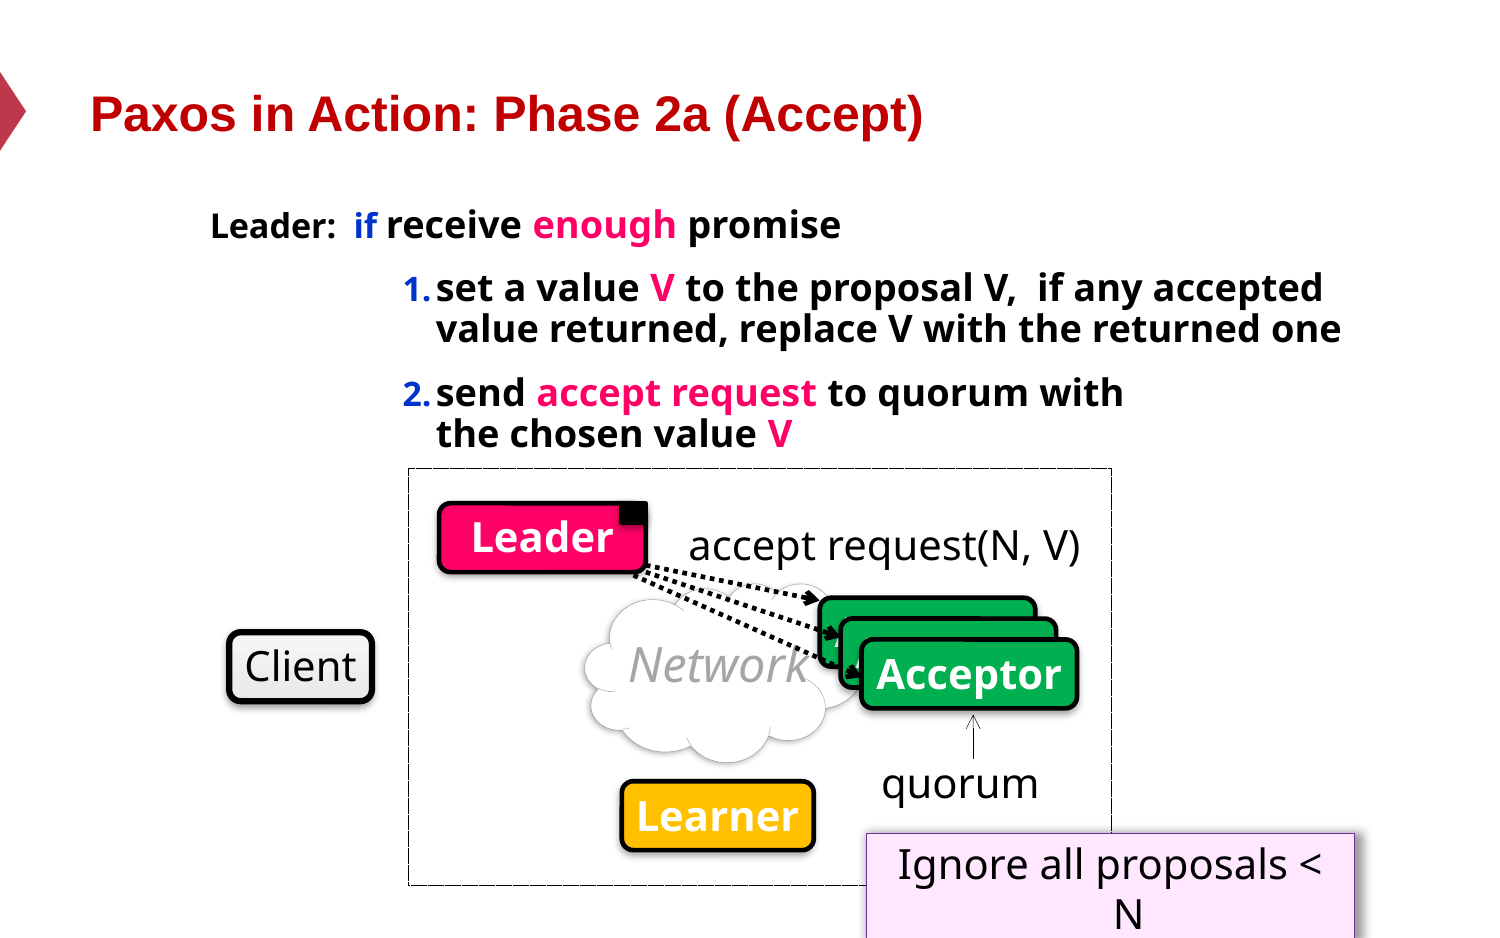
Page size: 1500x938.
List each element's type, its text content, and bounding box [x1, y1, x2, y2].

title Paxos in Action: Phase 2a (Accept) [75, 37, 1425, 186]
text_box quorum [866, 758, 1055, 814]
text_box Ignore all proposals < N [866, 833, 1355, 938]
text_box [645, 564, 821, 571]
list Leader: if receive enough promise set a value V to the proposal V, if any accepted value returned, replace V with the returned one send accept request to quorum with the chosen value V [187, 197, 1425, 467]
text_box accept request(N, V) [673, 520, 1096, 576]
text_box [438, 502, 647, 573]
text_box [406, 467, 1114, 887]
text_box Client [228, 631, 373, 702]
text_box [633, 574, 862, 678]
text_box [584, 583, 864, 763]
